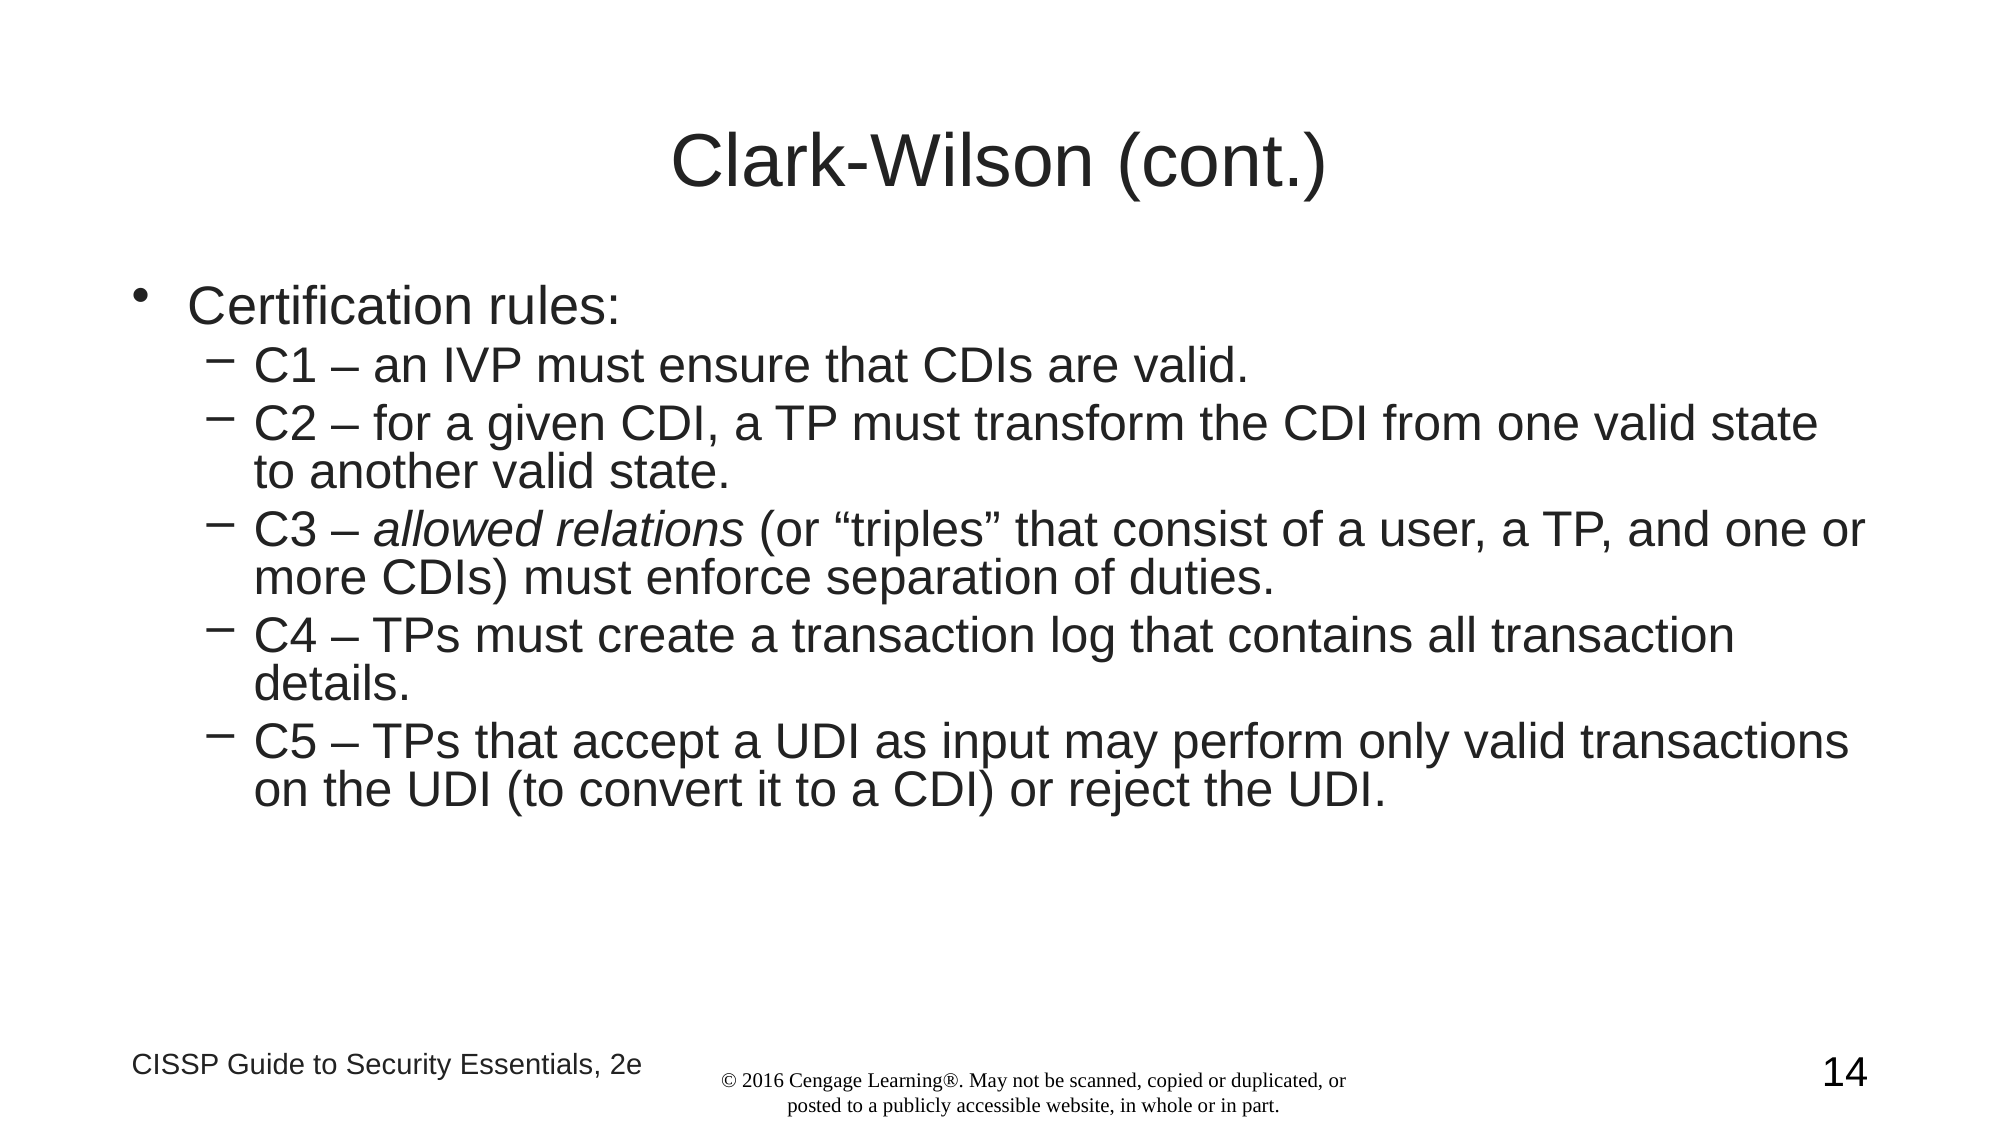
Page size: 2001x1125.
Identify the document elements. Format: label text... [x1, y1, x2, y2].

footer CISSP Guide to Security Essentials, 2e [116, 1037, 1251, 1101]
list Certification rules: C1 – an IVP must ensure that CDIs are valid. C2 – for a given CDI, a TP must transform the CDI from one valid state to another valid state. C3 – allowed relations (or “triples” that consist of a user, a TP, and one or more CDIs) must enforce separation of duties. C4 – TPs must create a transaction log that contains all transaction details. C5 – TPs that accept a UDI as input may perform only valid transactions on the UDI (to convert it to a CDI) or reject the UDI. [116, 275, 1884, 1025]
slide_number 14 [1766, 1037, 1884, 1101]
text_box © 2016 Cengage Learning®. May not be scanned, copied or duplicated, or posted to a publicly accessible website, in whole or in part. [677, 1059, 1390, 1125]
title Clark-Wilson (cont.) [116, 62, 1884, 250]
